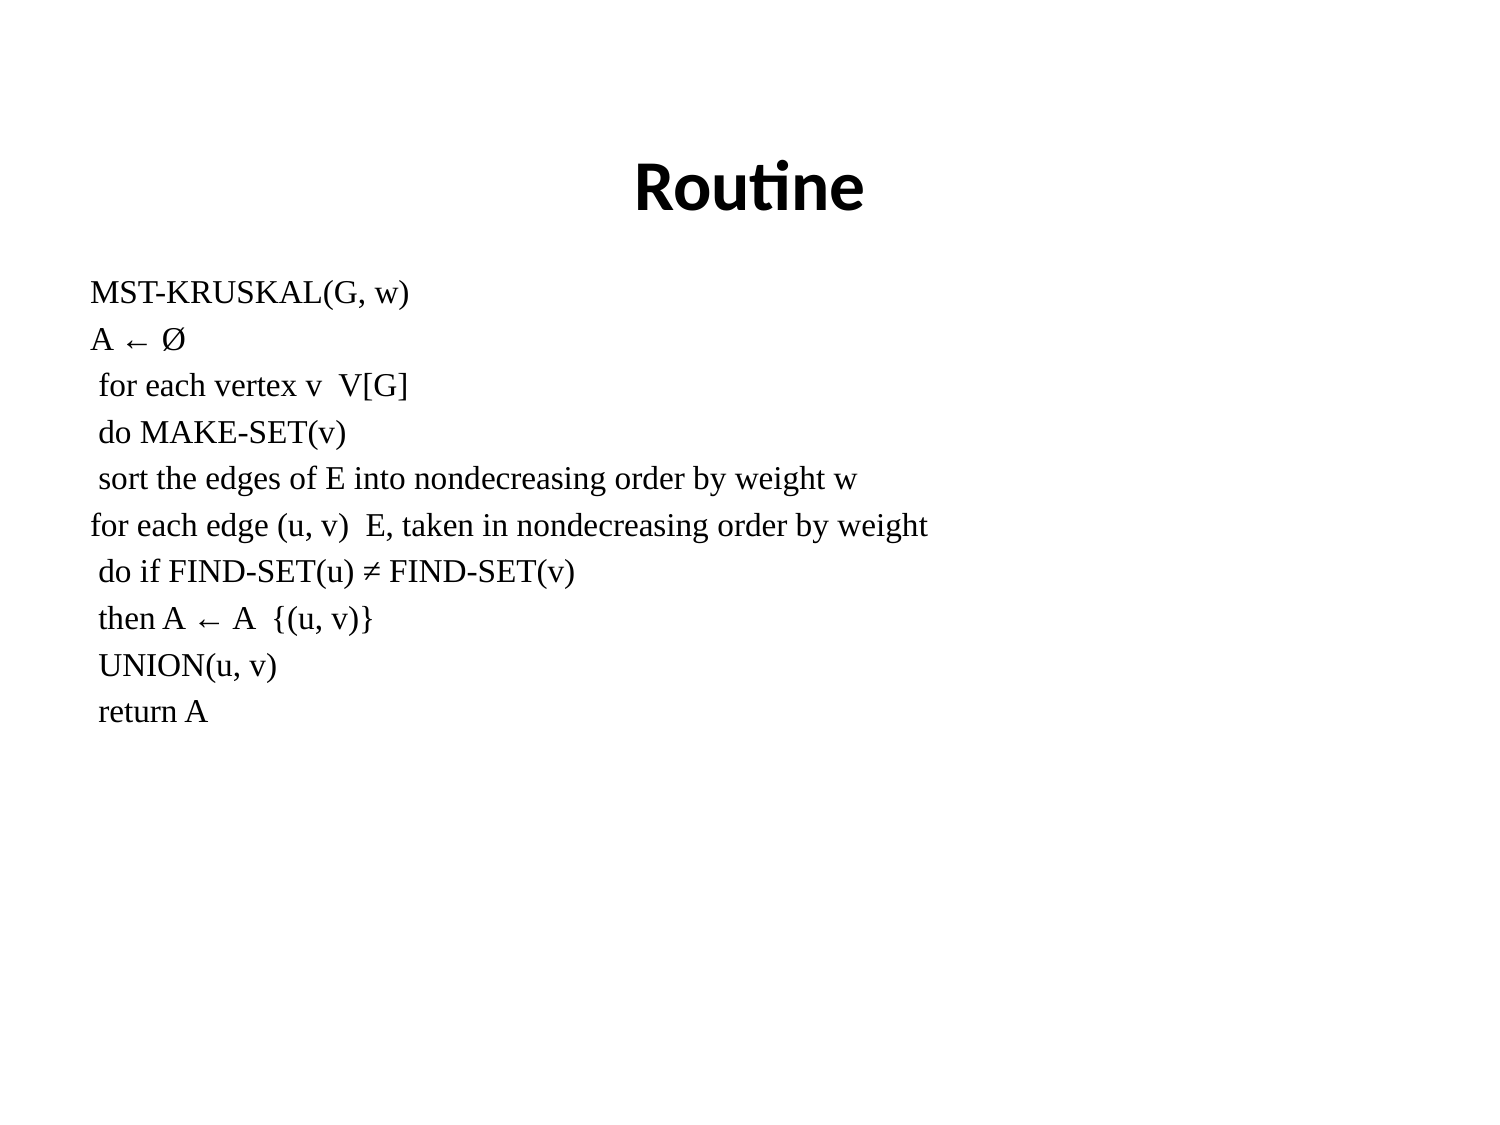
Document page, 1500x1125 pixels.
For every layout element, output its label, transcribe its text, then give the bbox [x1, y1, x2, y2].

title Routine [75, 45, 1425, 233]
list MST-KRUSKAL(G, w) A ← Ø for each vertex v V[G] do MAKE-SET(v) sort the edges of E into nondecreasing order by weight w for each edge (u, v) E, taken in nondecreasing order by weight do if FIND-SET(u) ≠ FIND-SET(v) then A ← A {(u, v)} UNION(u, v) return A [75, 262, 1425, 1005]
